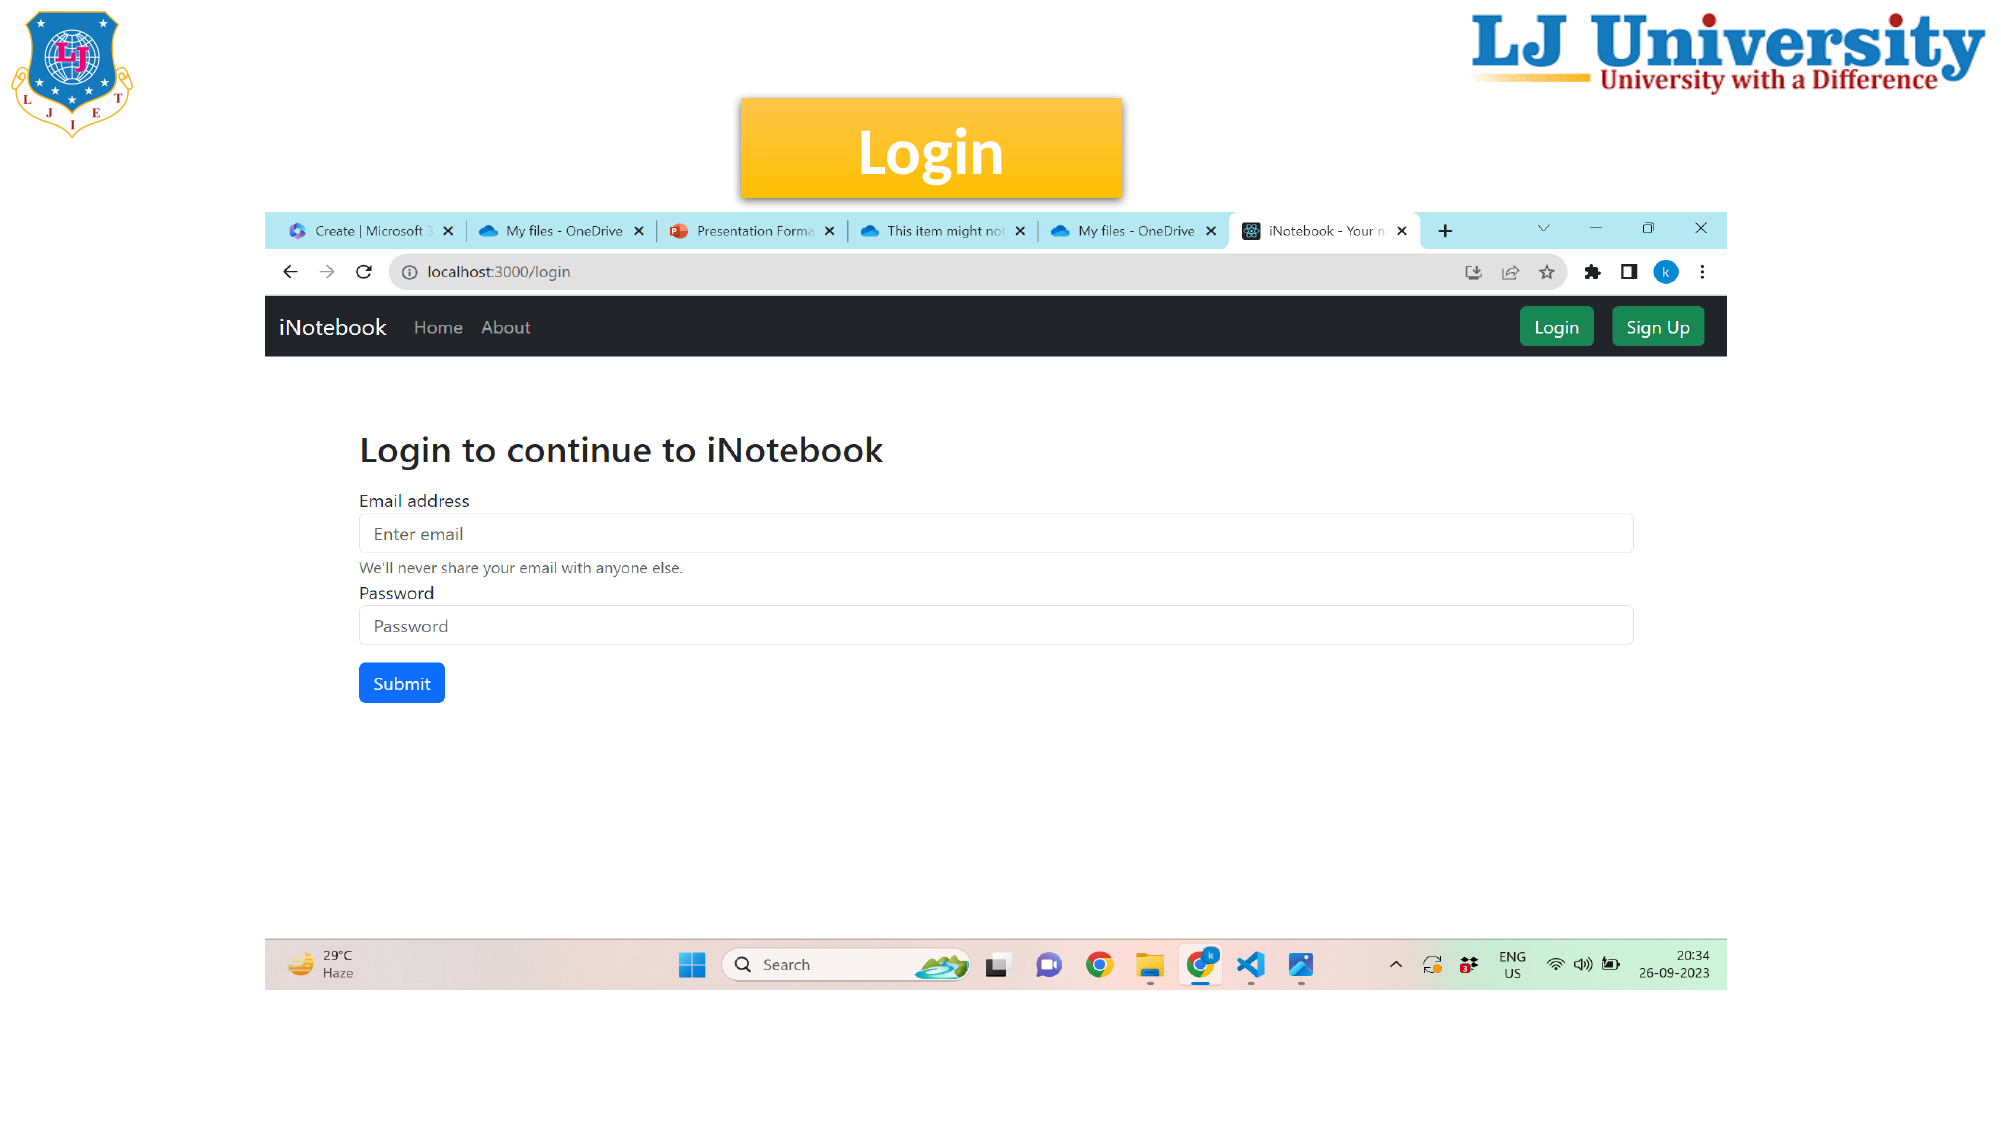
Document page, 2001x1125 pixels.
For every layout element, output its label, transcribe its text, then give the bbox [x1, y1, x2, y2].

picture [11, 11, 133, 139]
picture [1468, 0, 1986, 100]
picture [265, 211, 1727, 990]
text_box Login [741, 98, 1123, 198]
